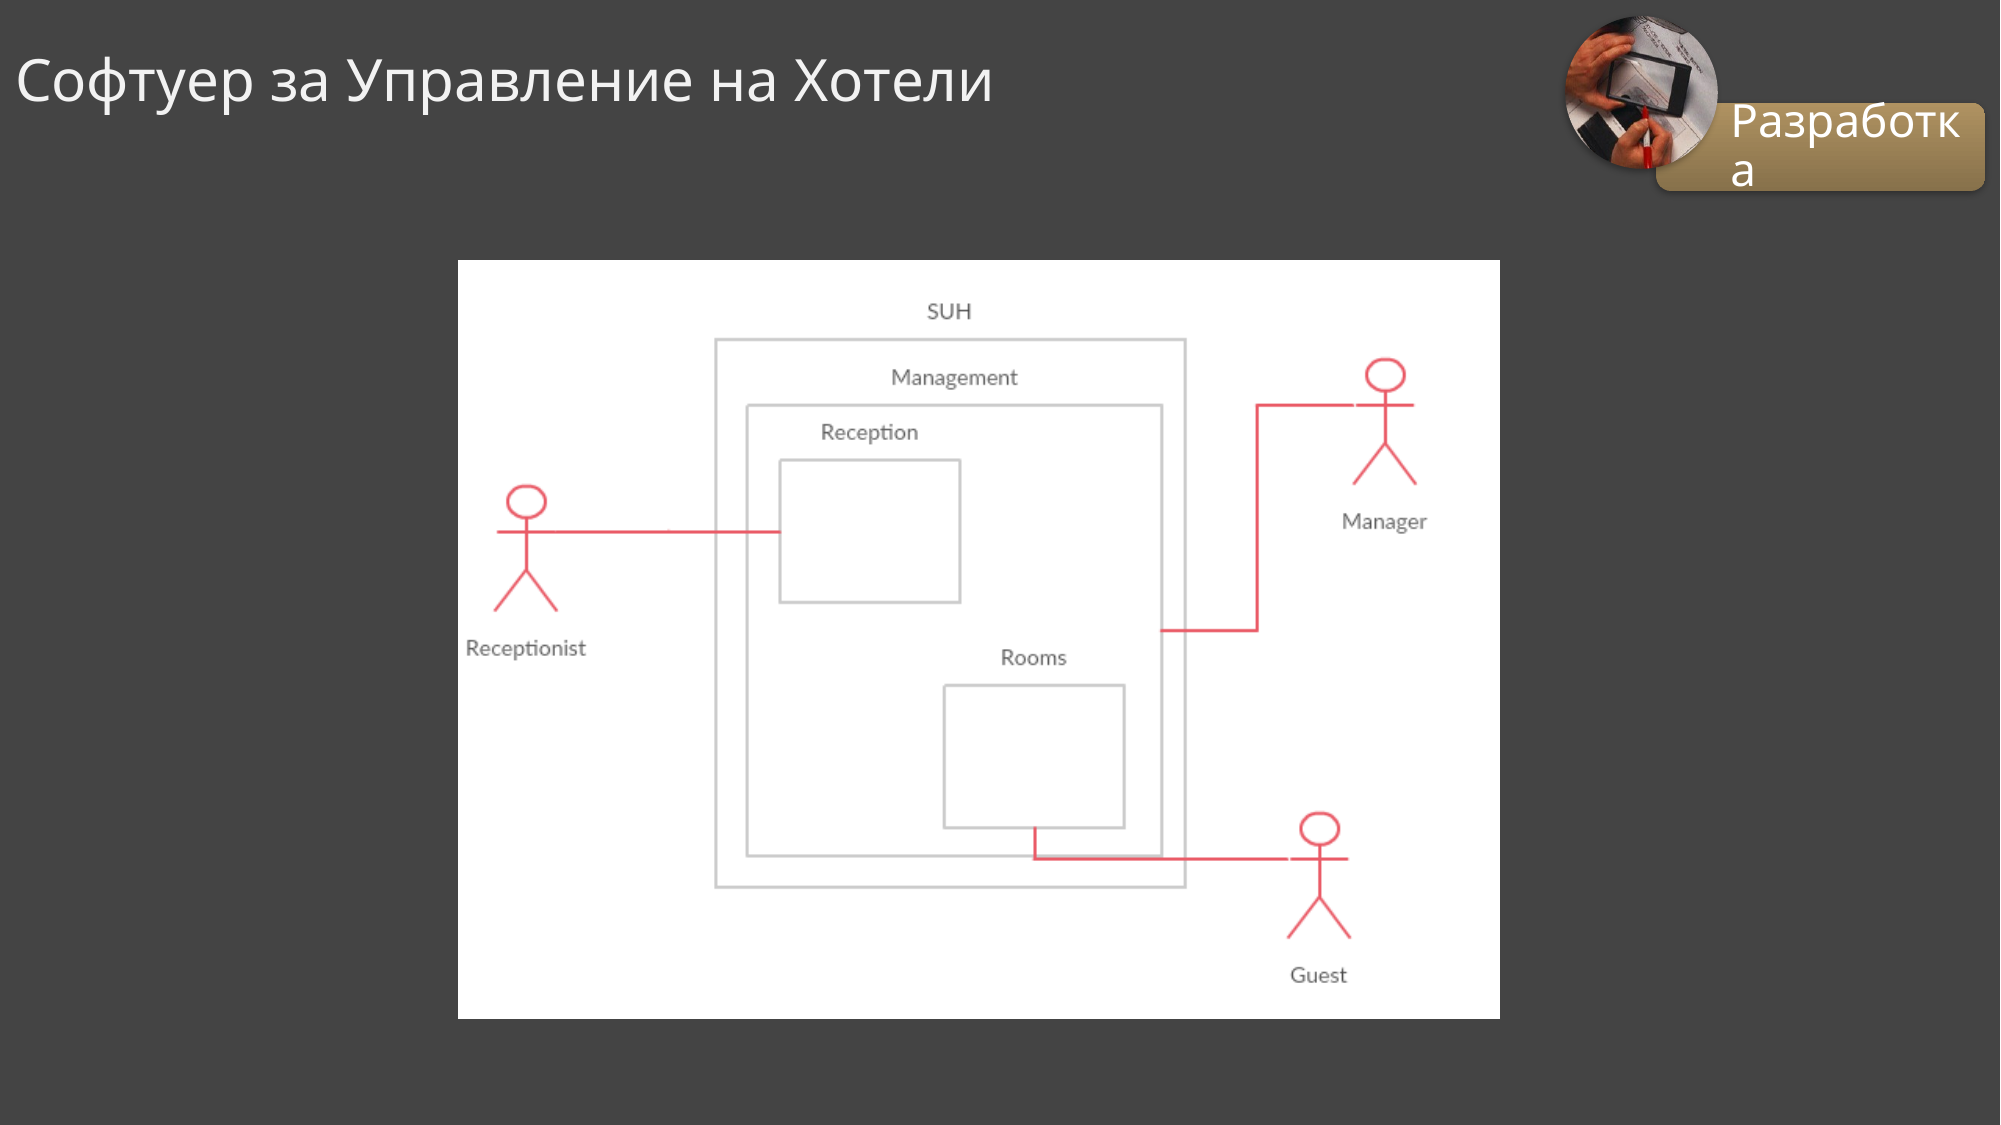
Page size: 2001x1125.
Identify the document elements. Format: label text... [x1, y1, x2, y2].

title Софтуер за Управление на Хотели [0, 0, 1500, 192]
picture [458, 260, 1500, 1019]
text_box [1565, 16, 1718, 169]
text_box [1656, 102, 1986, 192]
